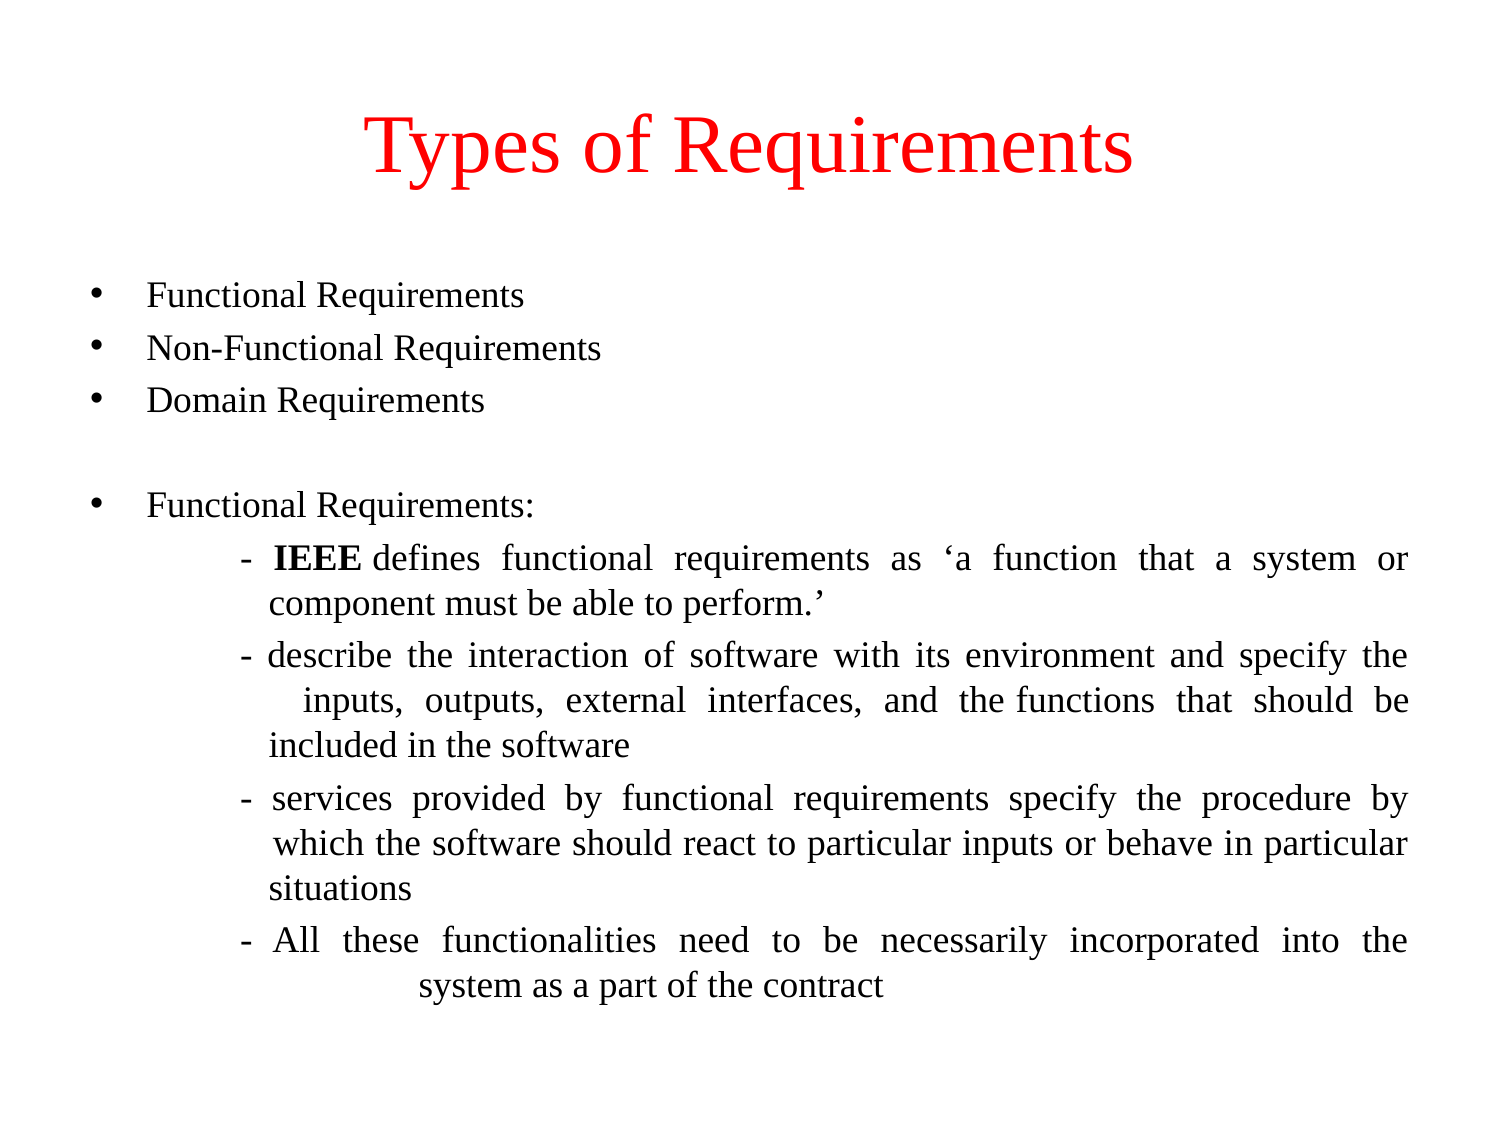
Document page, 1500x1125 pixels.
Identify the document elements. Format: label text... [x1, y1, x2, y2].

list Functional Requirements Non-Functional Requirements Domain Requirements Functional Requirements: - IEEE defines functional requirements as ‘a function that a system or component must be able to perform.’ - describe the interaction of software with its environment and specify the inputs, outputs, external interfaces, and the functions that should be included in the software - services provided by functional requirements specify the procedure by which the software should react to particular inputs or behave in particular situations - All these functionalities need to be necessarily incorporated into the system as a part of the contract [75, 262, 1425, 1100]
title Types of Requirements [75, 45, 1425, 233]
